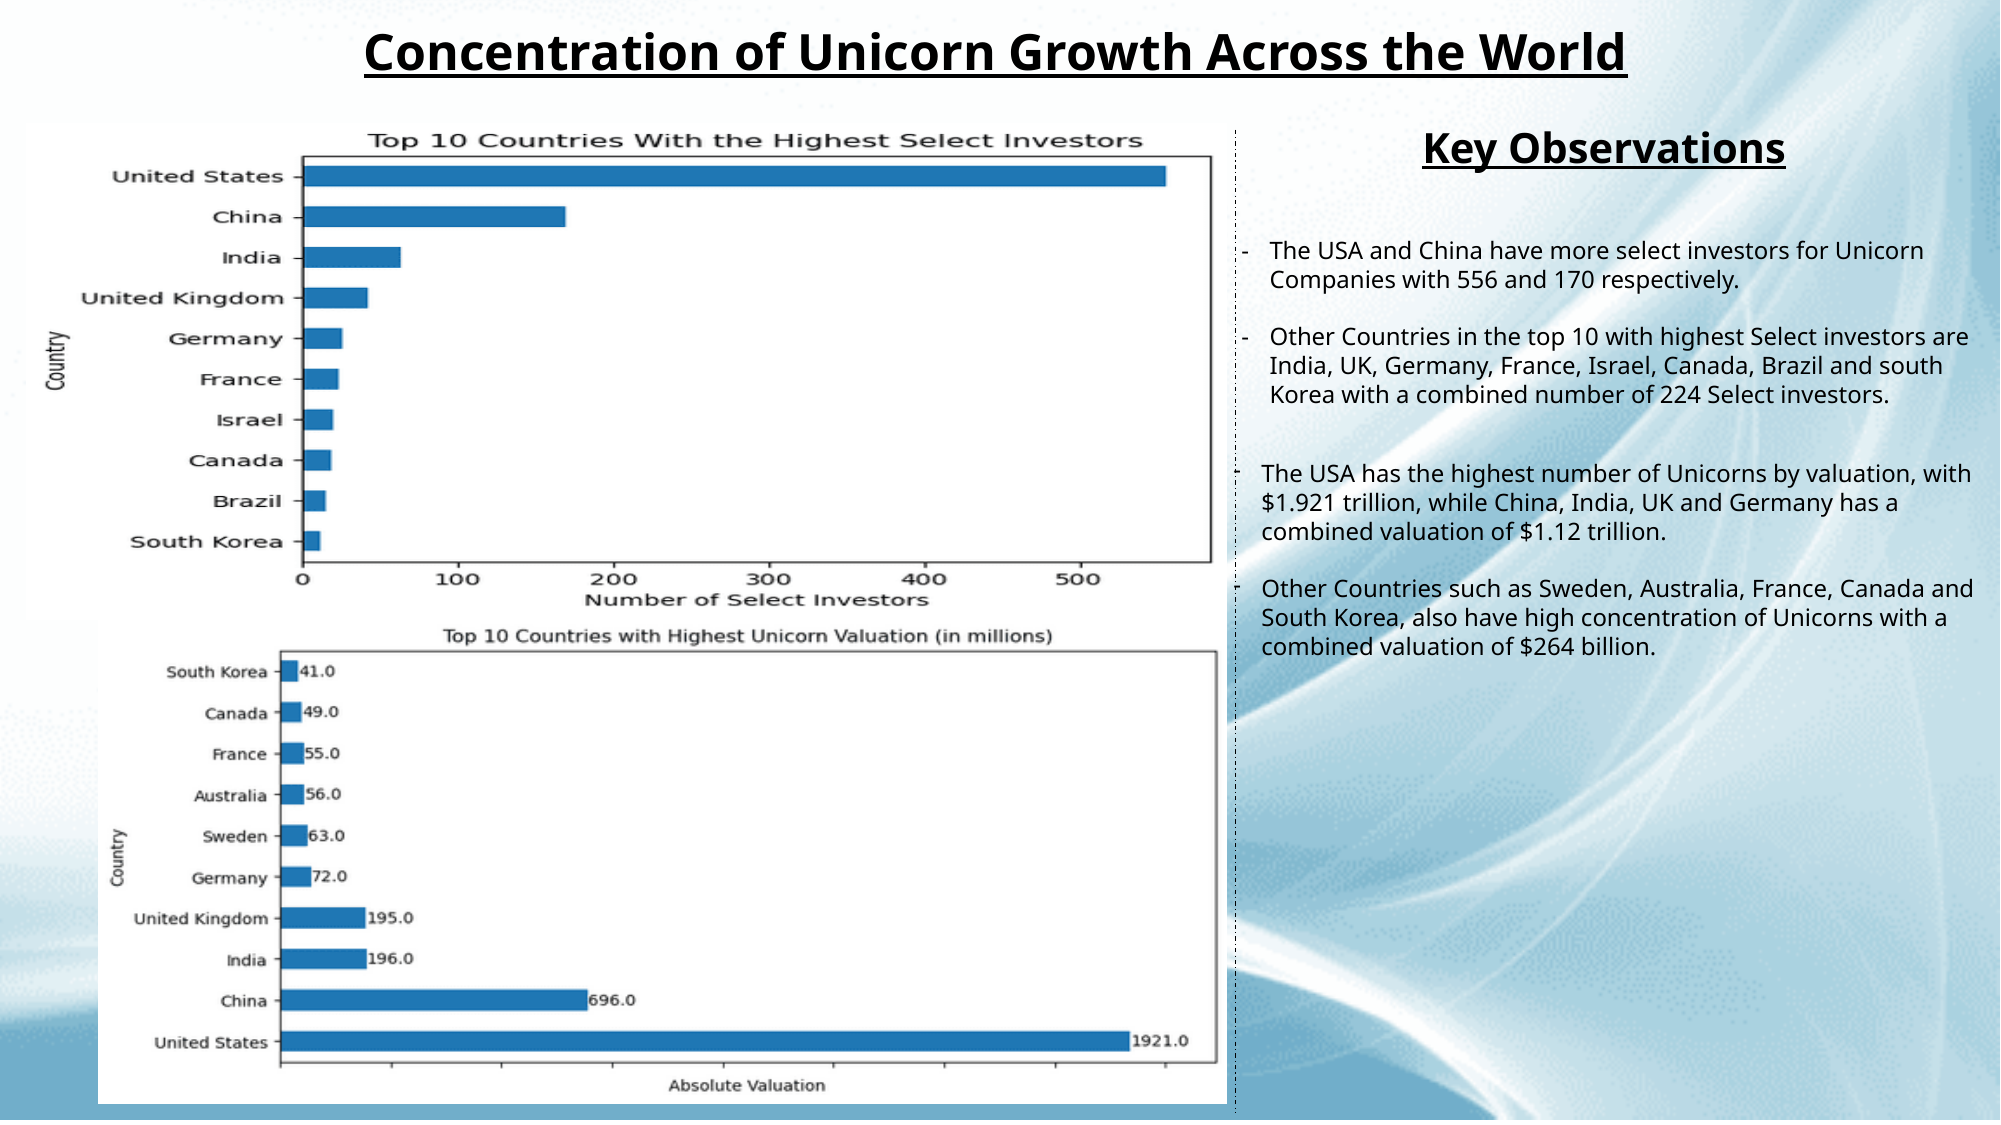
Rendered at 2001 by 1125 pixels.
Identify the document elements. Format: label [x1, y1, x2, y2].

text_box [26, 13, 2000, 1104]
picture [0, 0, 2000, 1121]
